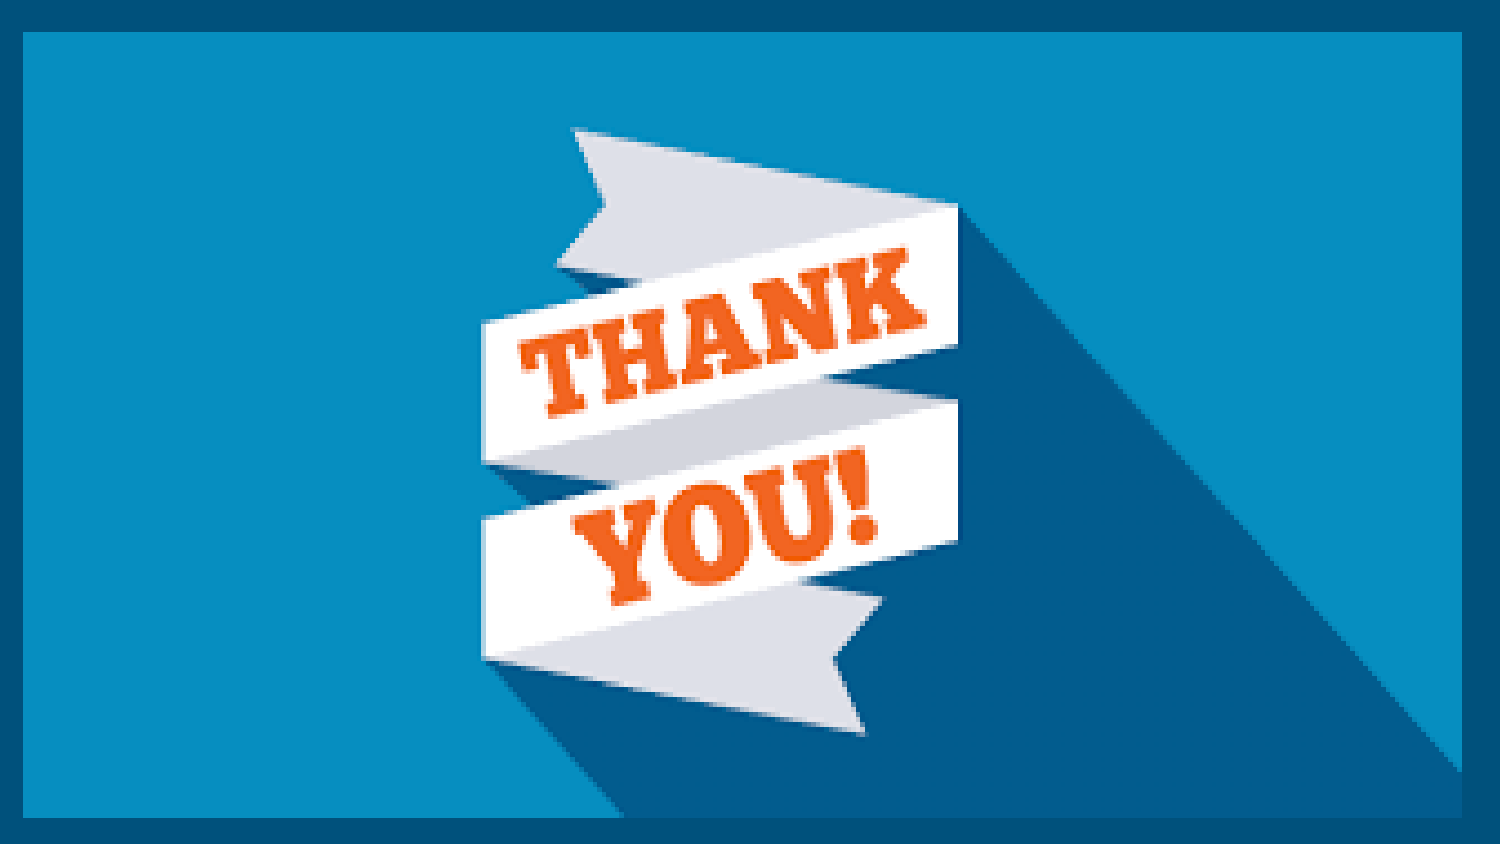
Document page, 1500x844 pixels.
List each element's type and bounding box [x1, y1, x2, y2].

picture [482, 128, 1461, 817]
